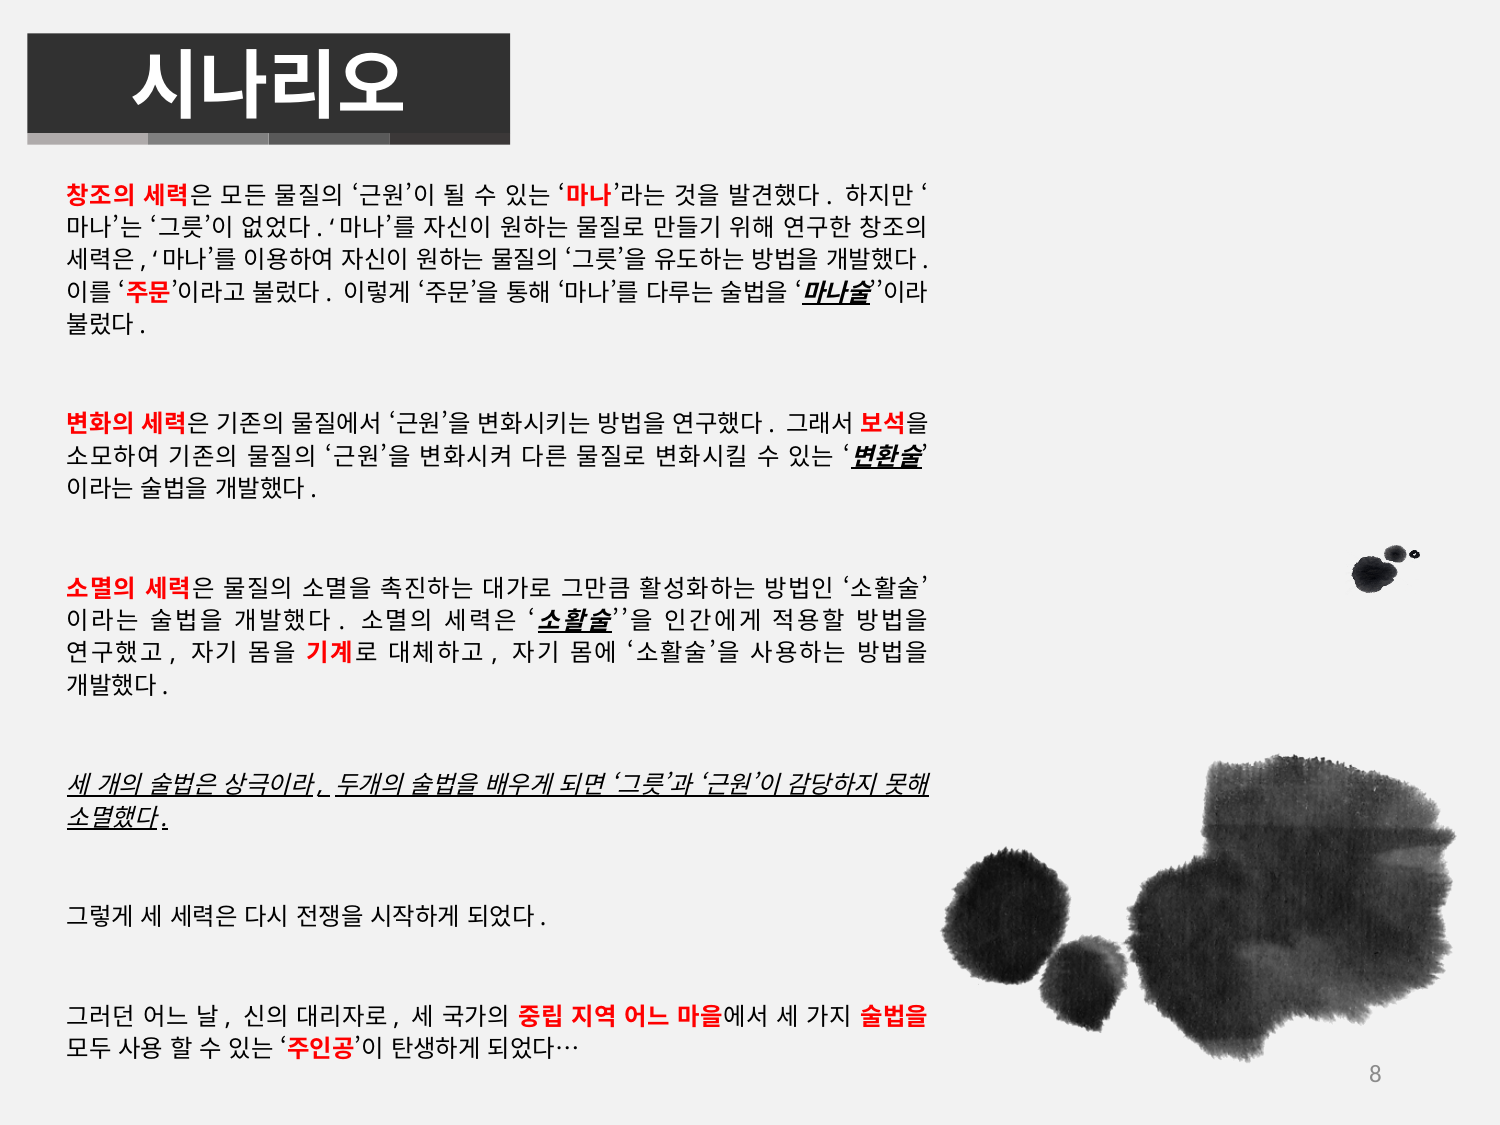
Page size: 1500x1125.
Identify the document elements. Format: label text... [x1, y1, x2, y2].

text_box [422, 32, 511, 133]
picture [865, 665, 1500, 1125]
text_box [26, 32, 115, 134]
picture [1345, 543, 1422, 596]
text_box 시나리오 [115, 30, 422, 133]
text_box 창조의 세력은 모든 물질의 ‘근원’이 될 수 있는 ‘마나’라는 것을 발견했다. 하지만 ‘마나’는 ‘그릇’이 없었다. ‘마나’를 자신이 원하는 물질로 만들기 위해 연구한 창조의 세력은, ‘마나’를 이용하여 자신이 원하는 물질의 ‘그릇’을 유도하는 방법을 개발했다. 이를 ‘주문’이라고 불렀다. 이렇게 ‘주문’을 통해 ‘마나’를 다루는 술법을 ‘마나술’’이라 불렀다. 변화의 세력은 기존의 물질에서 ‘근원’을 변화시키는 방법을 연구했다. 그래서 보석을 소모하여 기존의 물질의 ‘근원’을 변화시켜 다른 물질로 변화시킬 수 있는 ‘변환술’이라는 술법을 개발했다. 소멸의 세력은 물질의 소멸을 촉진하는 대가로 그만큼 활성화하는 방법인 ‘소활술’이라는 술법을 개발했다. 소멸의 세력은 ‘소활술’’을 인간에게 적용할 방법을 연구했고, 자기 몸을 기계로 대체하고, 자기 몸에 ‘소활술’을 사용하는 방법을 개발했다. 세 개의 술법은 상극이라, 두개의 술법을 배우게 되면 ‘그릇’과 ‘근원’이 감당하지 못해 소멸했다. 그렇게 세 세력은 다시 전쟁을 시작하게 되었다. 그러던 어느 날, 신의 대리자로, 세 국가의 중립 지역 어느 마을에서 세 가지 술법을 모두 사용 할 수 있는 ‘주인공’이 탄생하게 되었다… [51, 169, 944, 1076]
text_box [27, 133, 511, 145]
